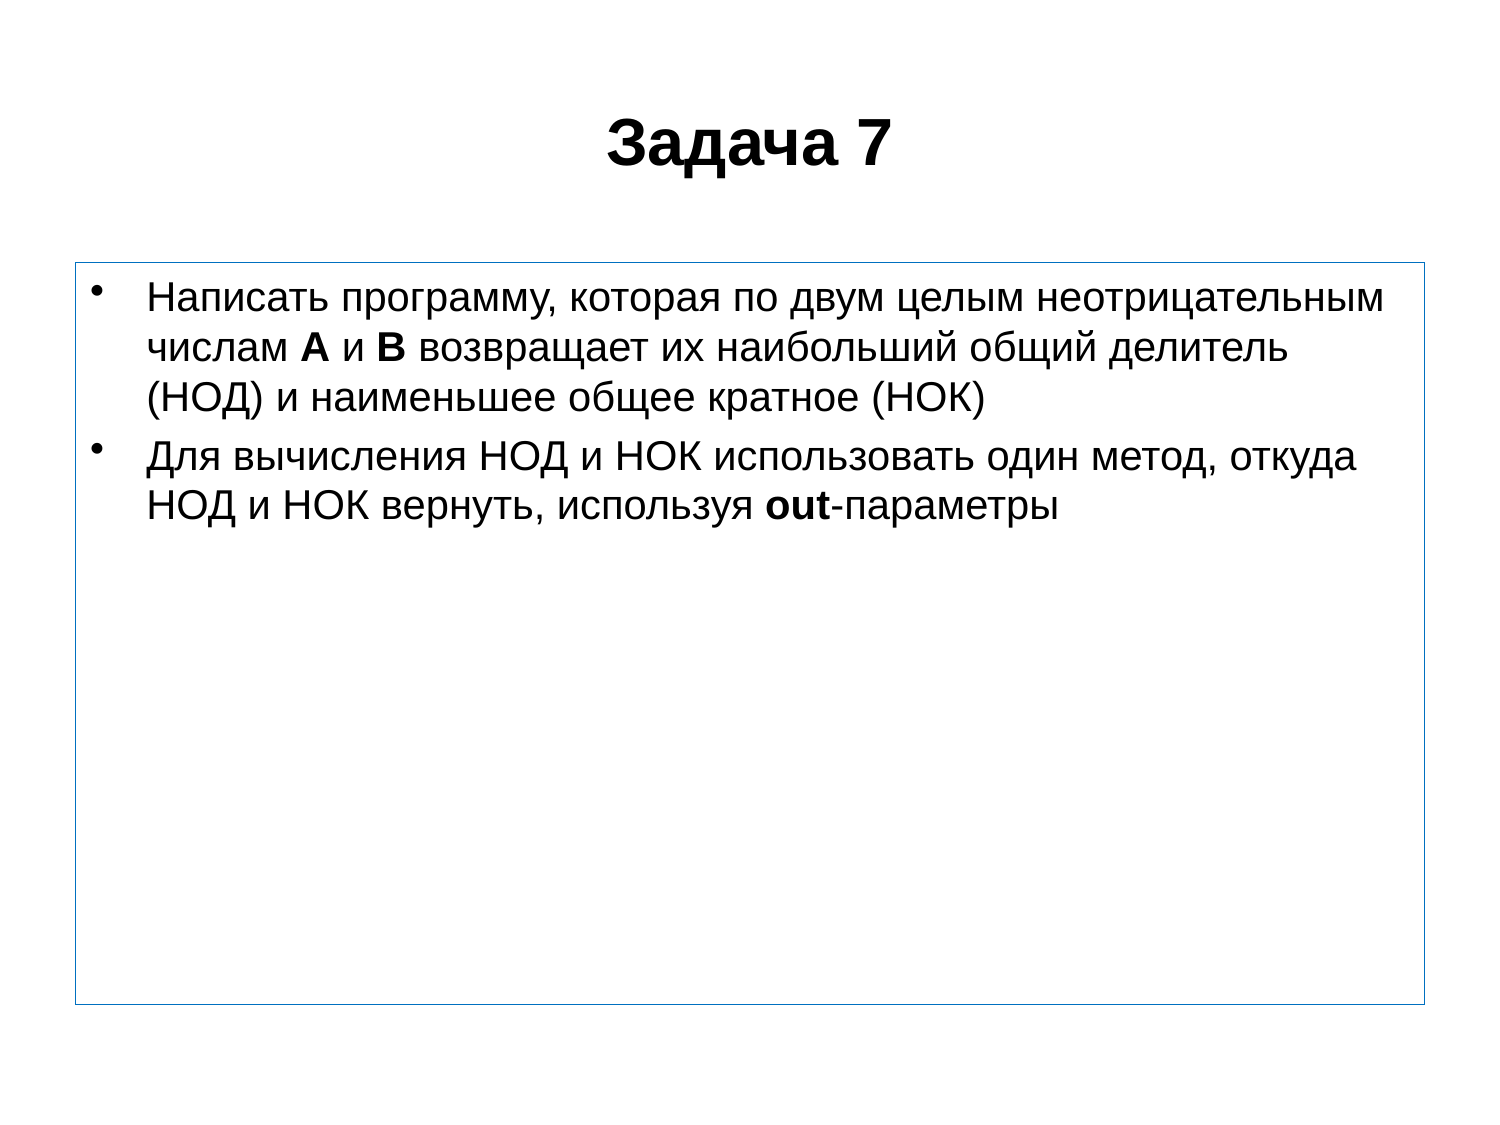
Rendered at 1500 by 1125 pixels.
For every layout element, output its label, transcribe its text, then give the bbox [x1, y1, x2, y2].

list Написать программу, которая по двум целым неотрицательным числам A и B возвращает их наибольший общий делитель (НОД) и наименьшее общее кратное (НОК) Для вычисления НОД и НОК использовать один метод, откуда НОД и НОК вернуть, используя out-параметры [75, 262, 1425, 1005]
title Задача 7 [75, 45, 1425, 233]
